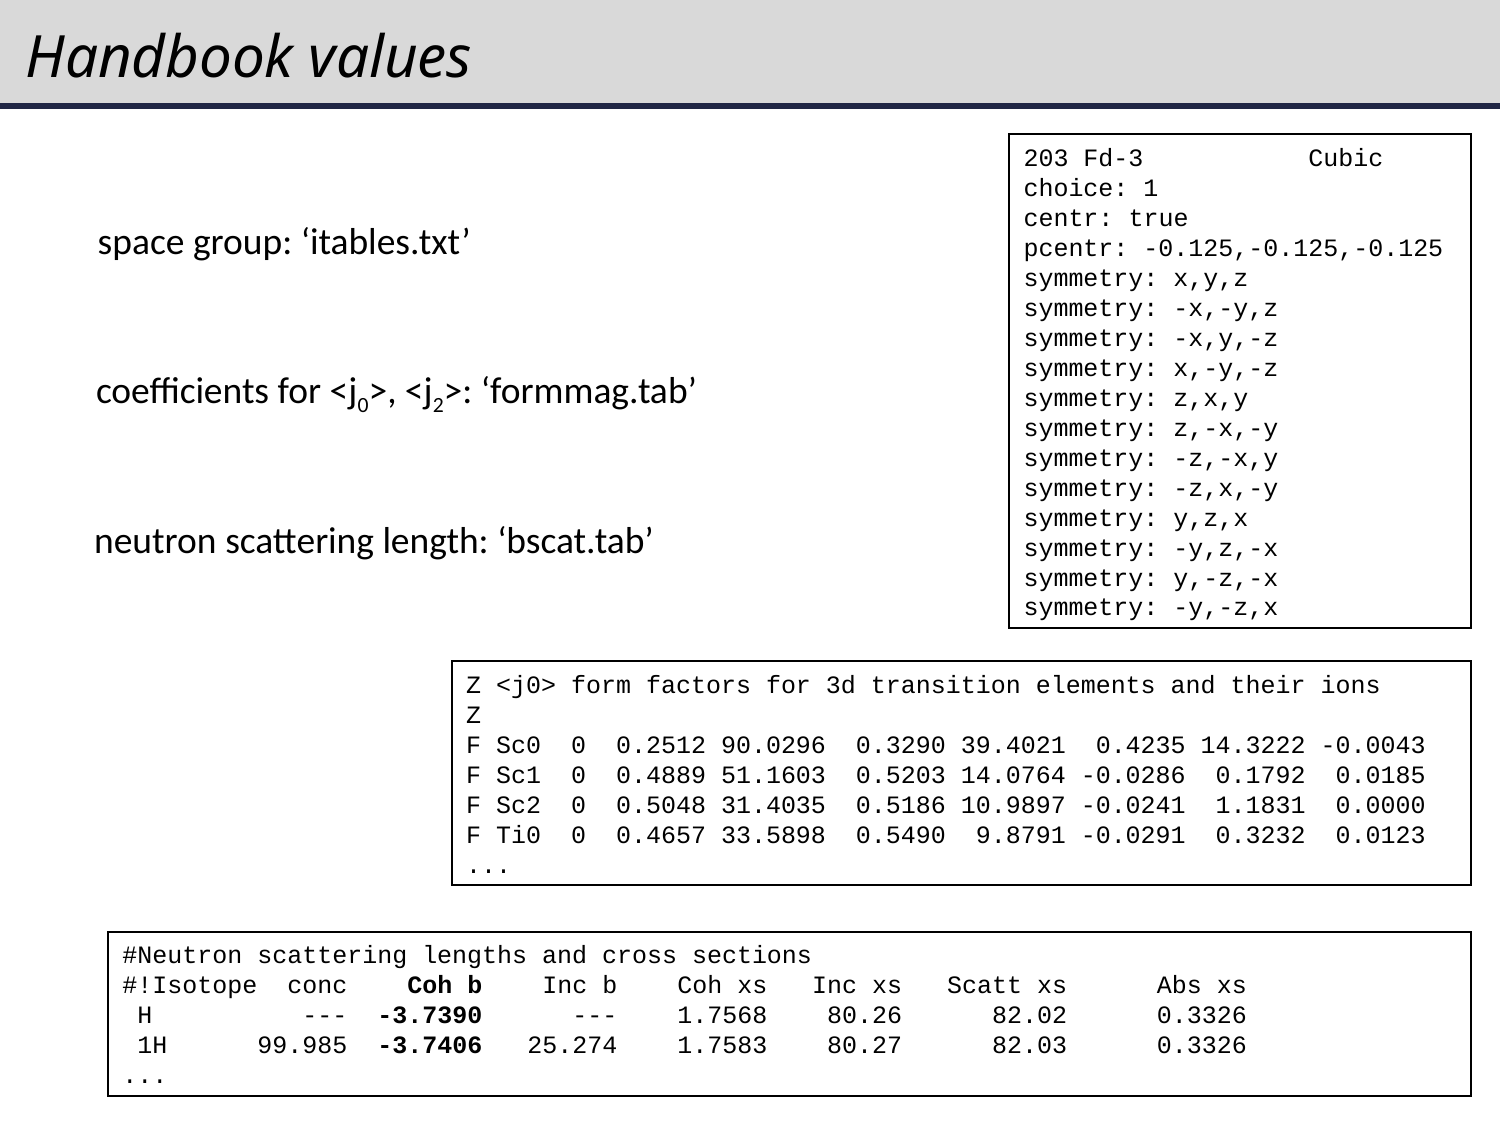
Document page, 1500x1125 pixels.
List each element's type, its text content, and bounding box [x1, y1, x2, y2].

text_box #Neutron scattering lengths and cross sections #!Isotope conc Coh b Inc b Coh xs Inc xs Scatt xs Abs xs H --- -3.7390 --- 1.7568 80.26 82.02 0.3326 1H 99.985 -3.7406 25.274 1.7583 80.27 82.03 0.3326 ... [107, 931, 1472, 1097]
text_box space group: ‘itables.txt’ [82, 210, 487, 270]
text_box Z <j0> form factors for 3d transition elements and their ions Z F Sc0 0 0.2512 90.0296 0.3290 39.4021 0.4235 14.3222 -0.0043 F Sc1 0 0.4889 51.1603 0.5203 14.0764 -0.0286 0.1792 0.0185 F Sc2 0 0.5048 31.4035 0.5186 10.9897 -0.0241 1.1831 0.0000 F Ti0 0 0.4657 33.5898 0.5490 9.8791 -0.0291 0.3232 0.0123 ... [451, 660, 1472, 886]
text_box coefficients for <j0>, <j2>: ‘formmag.tab’ [81, 358, 713, 425]
text_box neutron scattering length: ‘bscat.tab’ [79, 508, 670, 568]
title Handbook values [10, 0, 1416, 118]
text_box 203 Fd-3 Cubic choice: 1 centr: true pcentr: -0.125,-0.125,-0.125 symmetry: x,y,z symmetry: -x,-y,z symmetry: -x,y,-z symmetry: x,-y,-z symmetry: z,x,y symmetry: z,-x,-y symmetry: -z,-x,y symmetry: -z,x,-y symmetry: y,z,x symmetry: -y,z,-x symmetry: y,-z,-x symmetry: -y,-z,x [1008, 133, 1472, 629]
